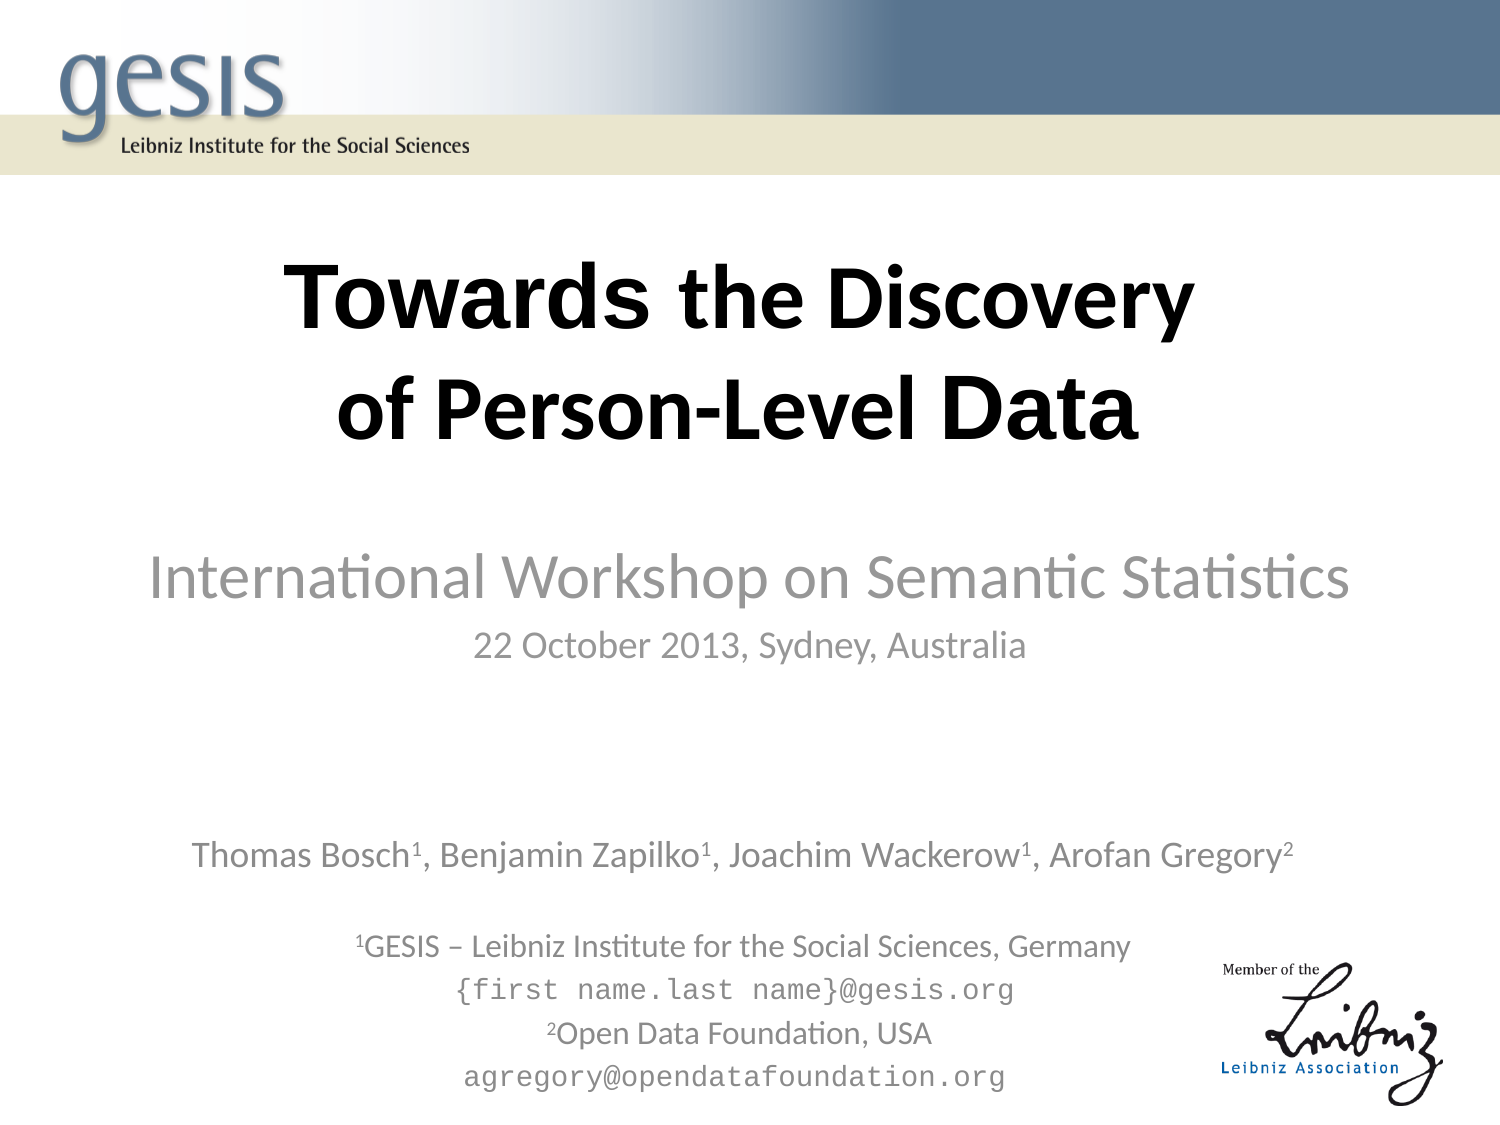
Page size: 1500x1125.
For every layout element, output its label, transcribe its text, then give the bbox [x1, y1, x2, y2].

text_box International Workshop on Semantic Statistics 22 October 2013, Sydney, Australia [74, 527, 1425, 727]
subtitle Thomas Bosch1, Benjamin Zapilko1, Joachim Wackerow1, Arofan Gregory2 [0, 822, 1500, 905]
title Towards the Discovery of Person-Level Data [112, 226, 1388, 468]
text_box 1GESIS – Leibniz Institute for the Social Sciences, Germany {first name.last name}@gesis.org 2Open Data Foundation, USA agregory@opendatafoundation.org [218, 916, 1269, 1110]
picture [0, 0, 1500, 175]
picture [1269, 961, 1443, 1106]
